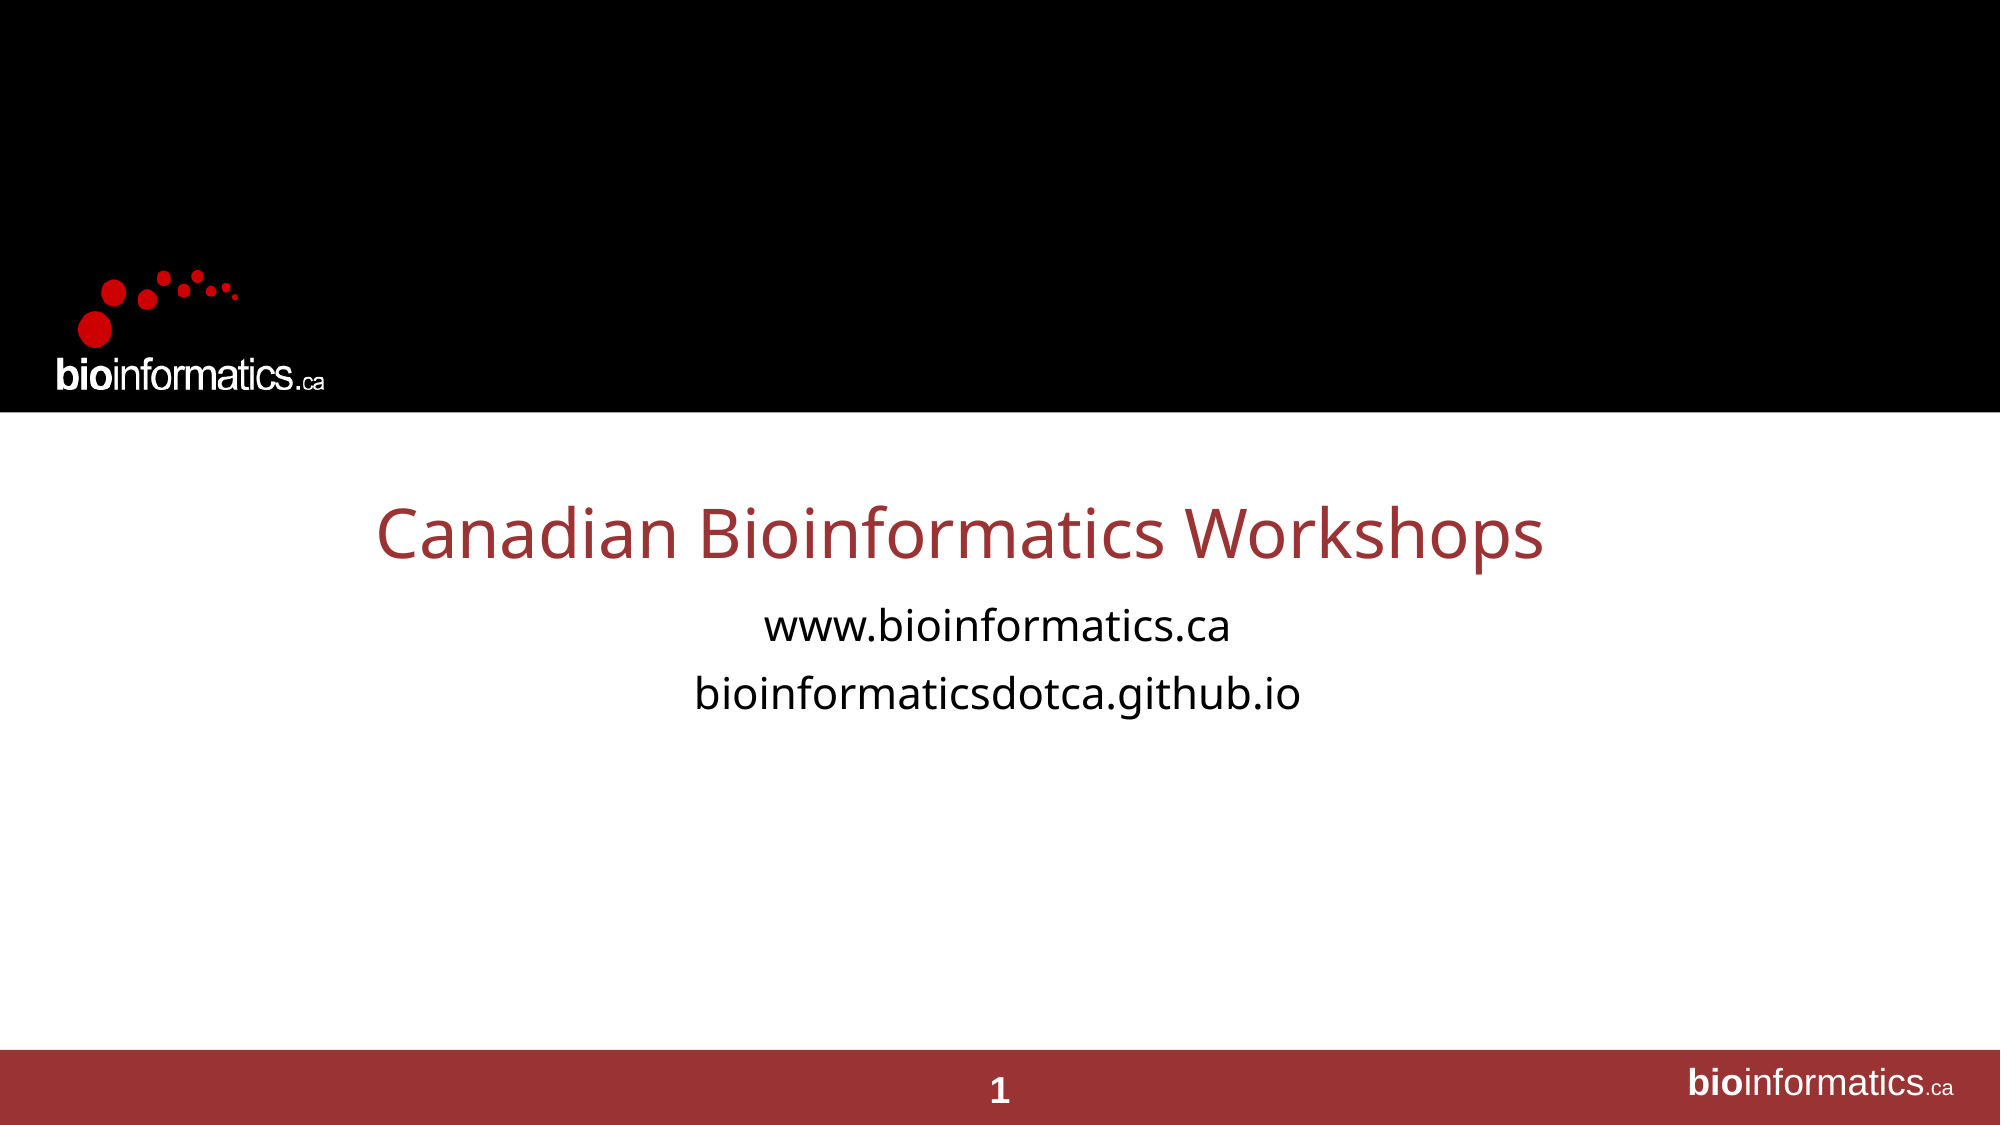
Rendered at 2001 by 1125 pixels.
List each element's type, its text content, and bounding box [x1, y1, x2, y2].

text_box Canadian Bioinformatics Workshops [364, 446, 1632, 625]
text_box www.bioinformatics.ca bioinformaticsdotca.github.io [503, 598, 1493, 836]
picture [57, 270, 324, 390]
